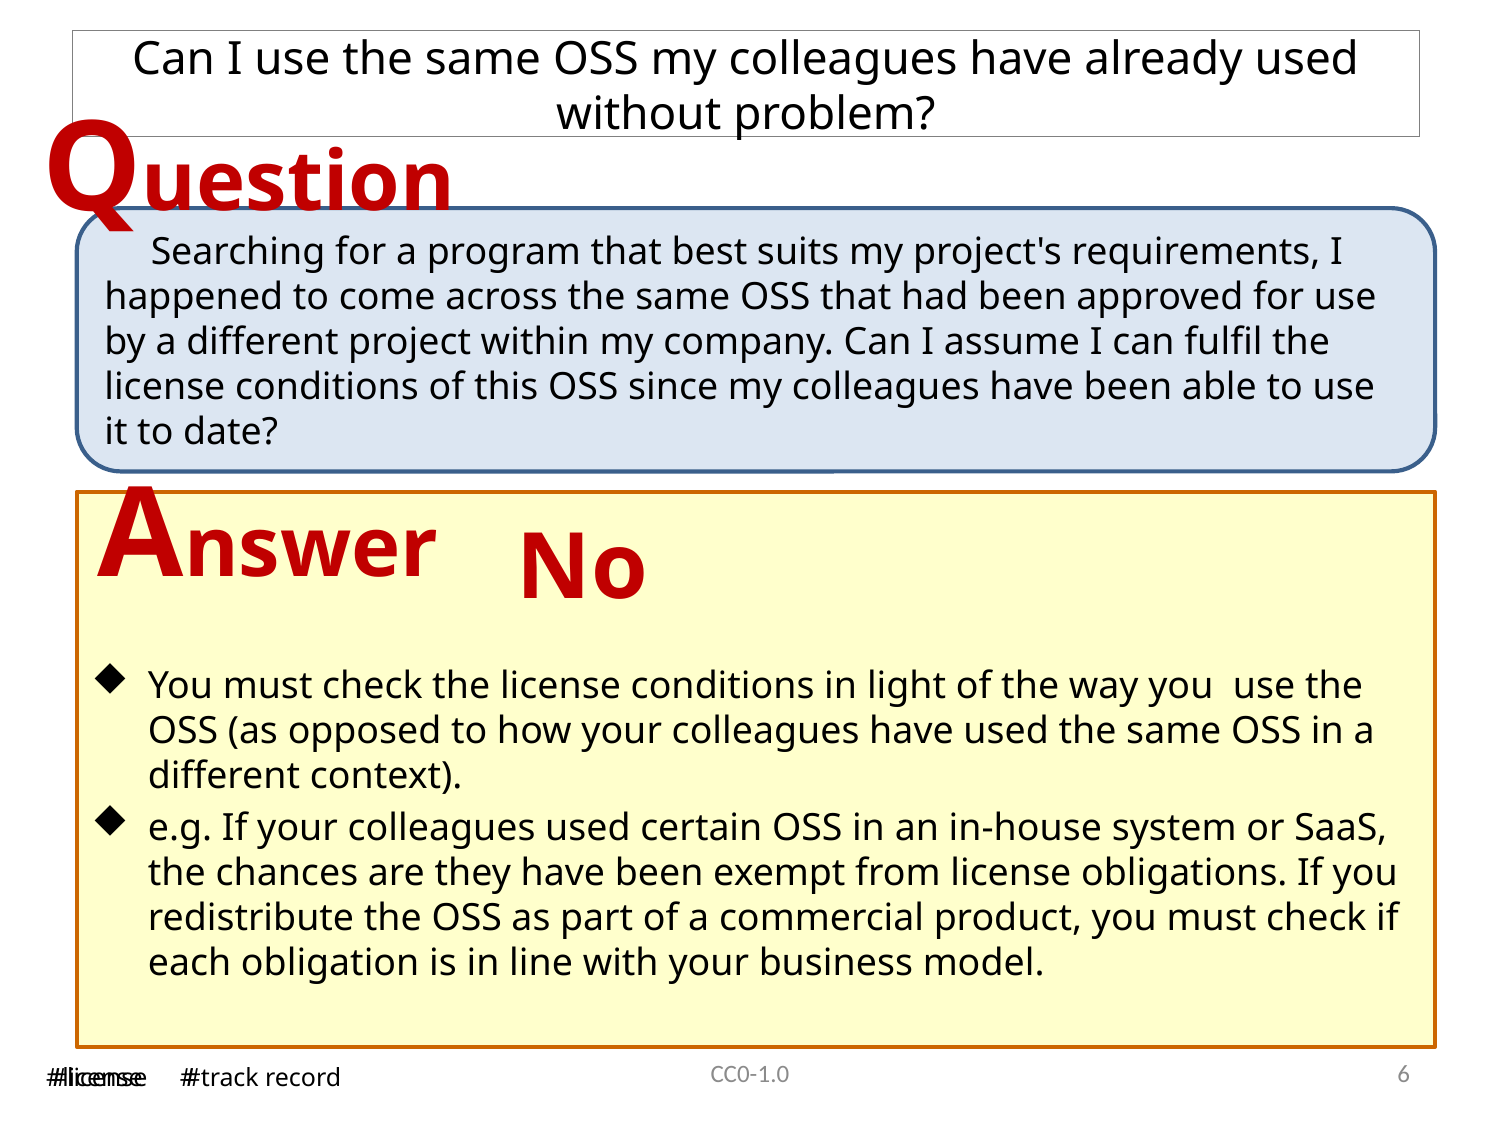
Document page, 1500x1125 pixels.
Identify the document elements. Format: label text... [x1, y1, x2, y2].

text_box No [501, 499, 821, 625]
text_box #license # [31, 1054, 36, 1100]
list You must check the license conditions in light of the way you use the OSS (as opposed to how your colleagues have used the same OSS in a different context). e.g. If your colleagues used certain OSS in an in-house system or SaaS, the chances are they have been exempt from license obligations. If you redistribute the OSS as part of a commercial product, you must check if each obligation is in line with your business model. [76, 653, 1427, 1047]
text_box Answer [83, 444, 454, 610]
text_box Question [27, 78, 471, 243]
text_box #license #track record [36, 1054, 364, 1100]
text_box Searching for a program that best suits my project's requirements, I happened to come across the same OSS that had been approved for use by a different project within my company. Can I assume I can fulfil the license conditions of this OSS since my colleagues have been able to use it to date? [74, 206, 1438, 474]
footer CC0-1.0 [512, 1042, 988, 1103]
slide_number 5 [1074, 1042, 1425, 1103]
text_box [75, 490, 1437, 1049]
title Can I use the same OSS my colleagues have already used without problem? [72, 30, 1420, 137]
